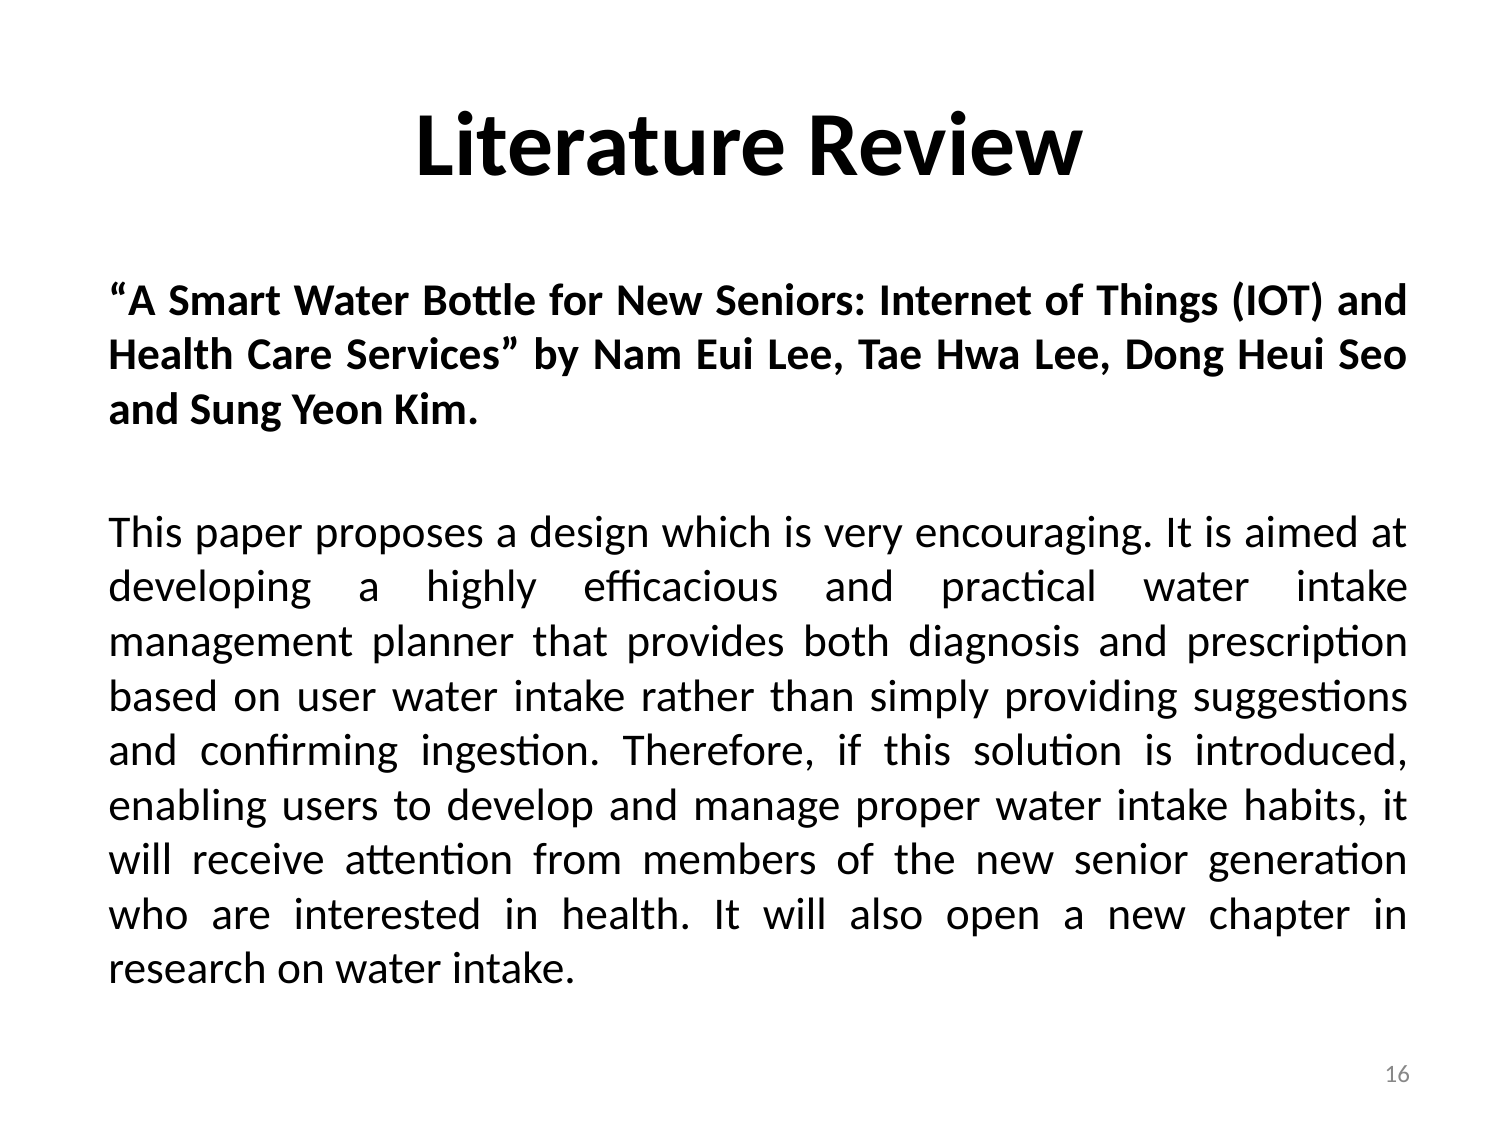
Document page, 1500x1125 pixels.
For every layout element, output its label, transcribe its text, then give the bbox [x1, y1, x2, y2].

list “A Smart Water Bottle for New Seniors: Internet of Things (IOT) and Health Care Services” by Nam Eui Lee, Tae Hwa Lee, Dong Heui Seo and Sung Yeon Kim. This paper proposes a design which is very encouraging. It is aimed at developing a highly efficacious and practical water intake management planner that provides both diagnosis and prescription based on user water intake rather than simply providing suggestions and confirming ingestion. Therefore, if this solution is introduced, enabling users to develop and manage proper water intake habits, it will receive attention from members of the new senior generation who are interested in health. It will also open a new chapter in research on water intake. [75, 262, 1425, 1005]
title Literature Review [75, 45, 1425, 233]
slide_number 16 [1074, 1042, 1425, 1103]
